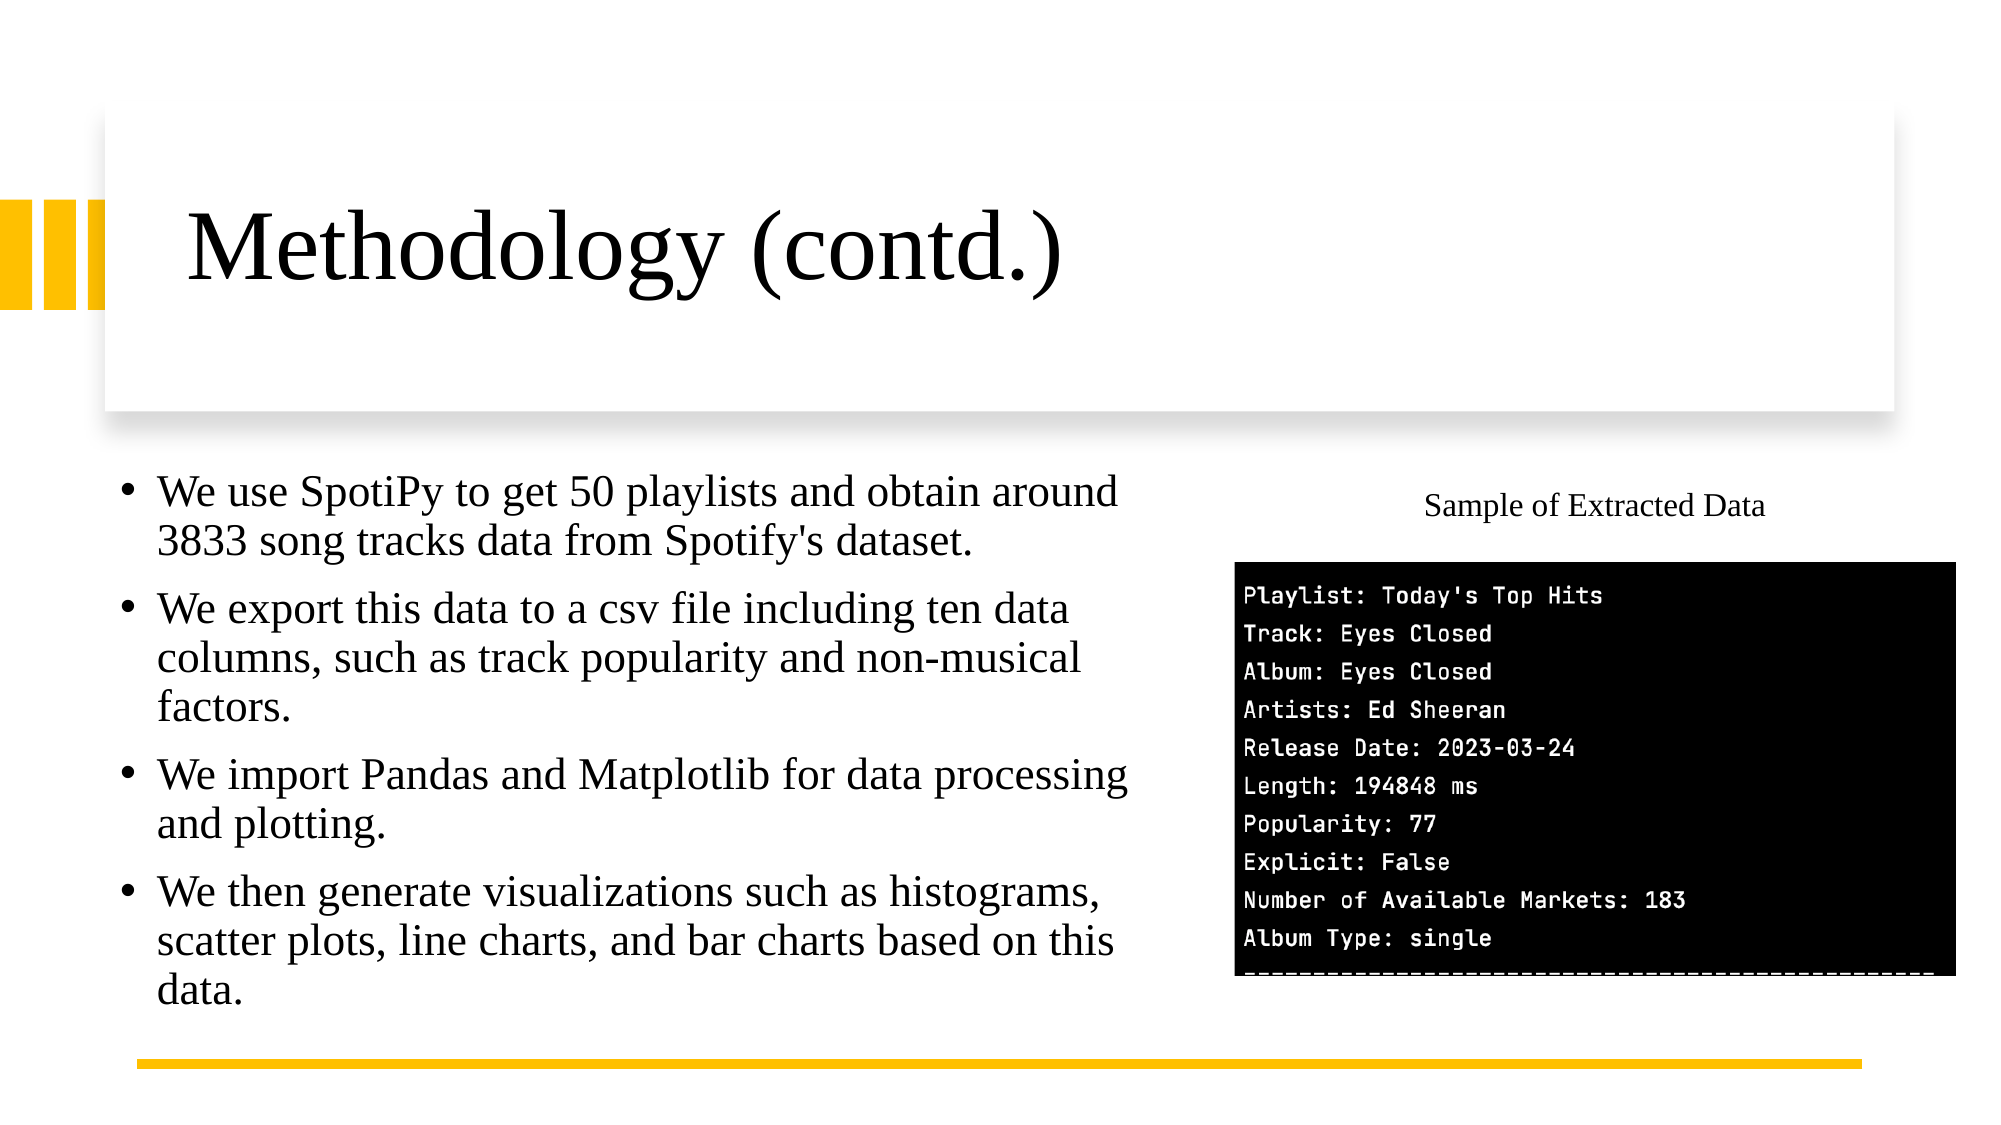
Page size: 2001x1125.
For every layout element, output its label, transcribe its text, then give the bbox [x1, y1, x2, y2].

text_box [0, 199, 120, 311]
title Methodology (contd.) [171, 120, 1803, 376]
text_box Sample of Extracted Data [1284, 475, 1906, 531]
text_box [104, 100, 1895, 412]
list We use SpotiPy to get 50 playlists and obtain around 3833 song tracks data from Spotify's dataset. We export this data to a csv file including ten data columns, such as track popularity and non-musical factors. We import Pandas and Matplotlib for data processing and plotting. We then generate visualizations such as histograms, scatter plots, line charts, and bar charts based on this data. [105, 457, 1191, 1025]
picture [1234, 562, 1956, 976]
text_box [0, 0, 2000, 1125]
